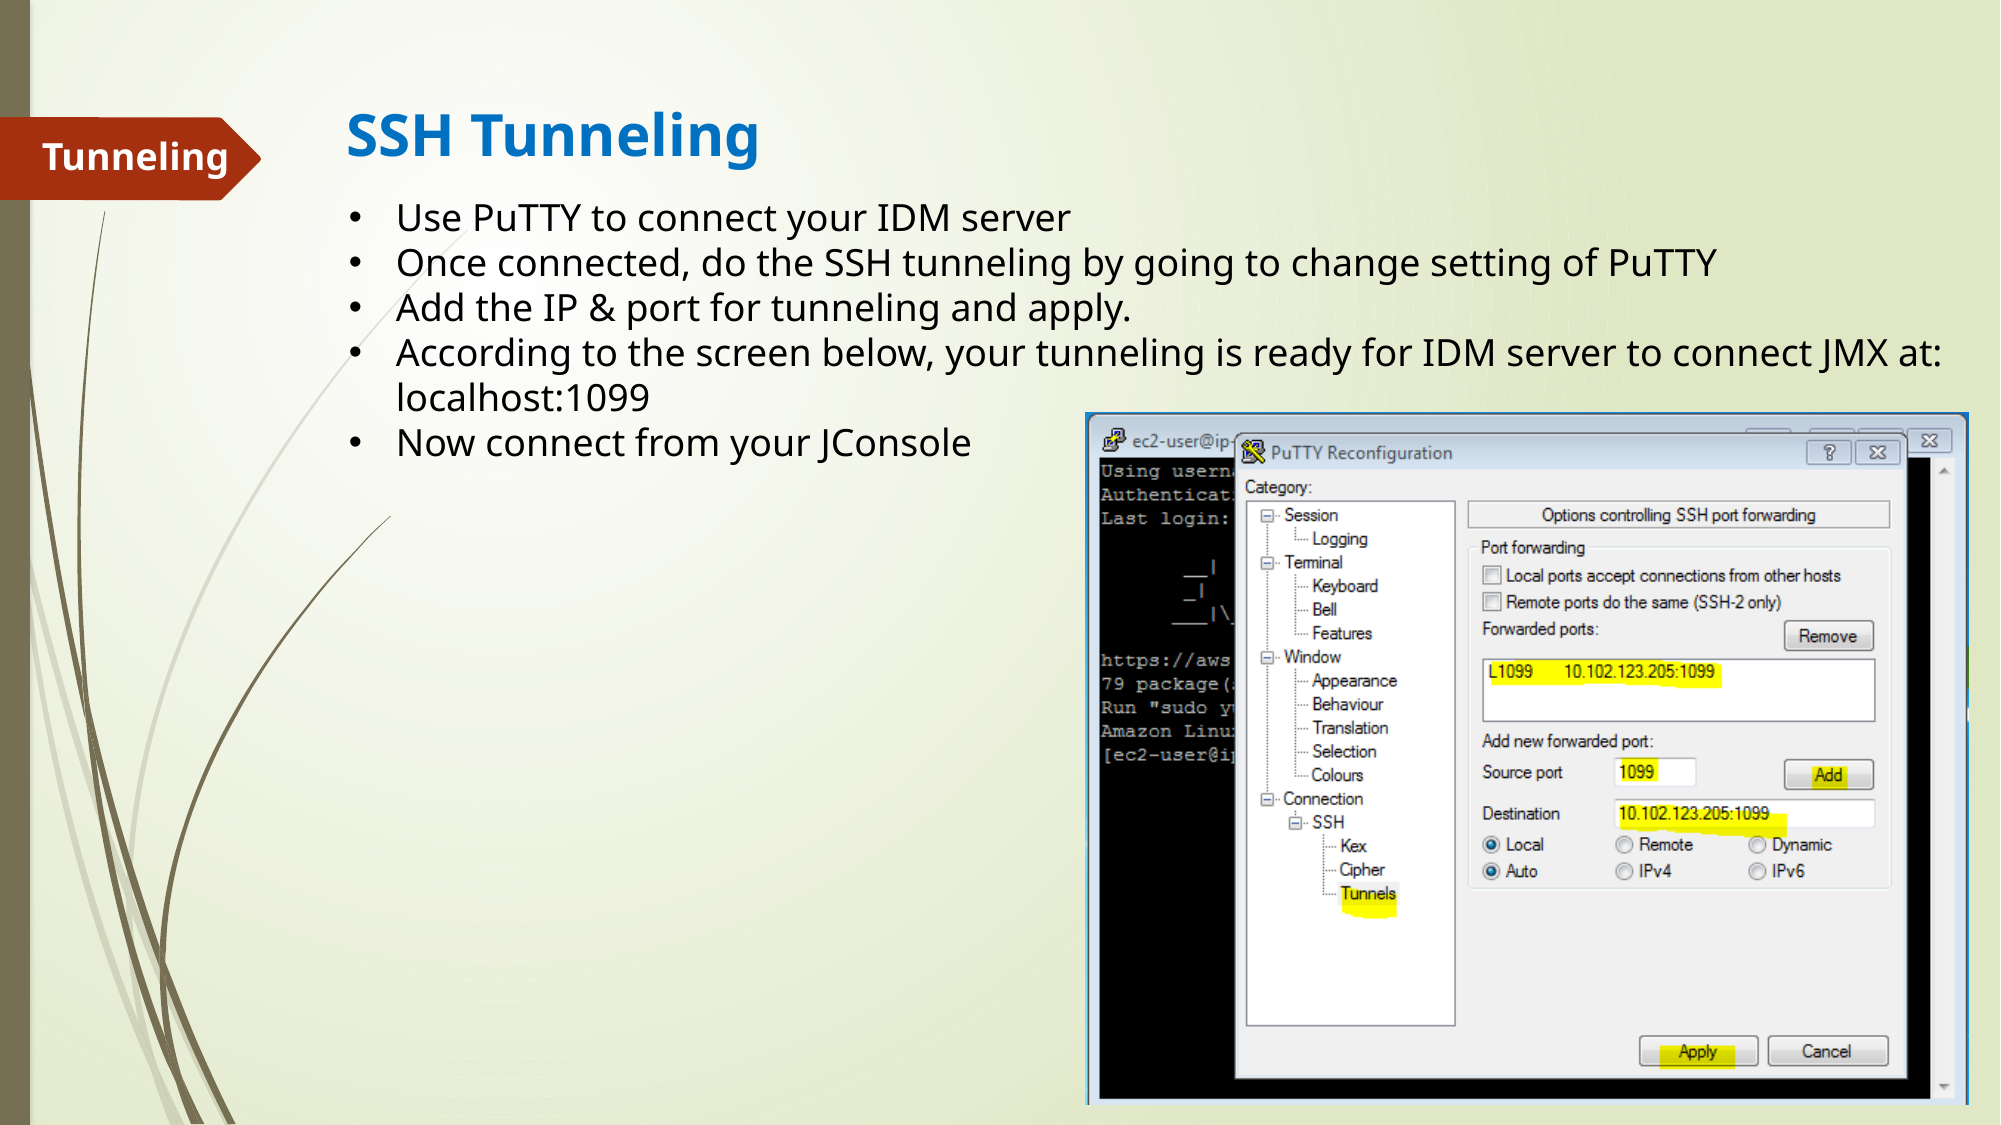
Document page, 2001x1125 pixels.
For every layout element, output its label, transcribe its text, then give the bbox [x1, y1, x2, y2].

picture [1085, 411, 1969, 1105]
text_box SSH Tunneling [257, 90, 1552, 221]
text_box Use PuTTY to connect your IDM server Once connected, do the SSH tunneling by going to change setting of PuTTY Add the IP & port for tunneling and apply. According to the screen below, your tunneling is ready for IDM server to connect JMX at: localhost:1099 Now connect from your JConsole [334, 186, 1969, 606]
text_box Tunneling [27, 125, 257, 186]
